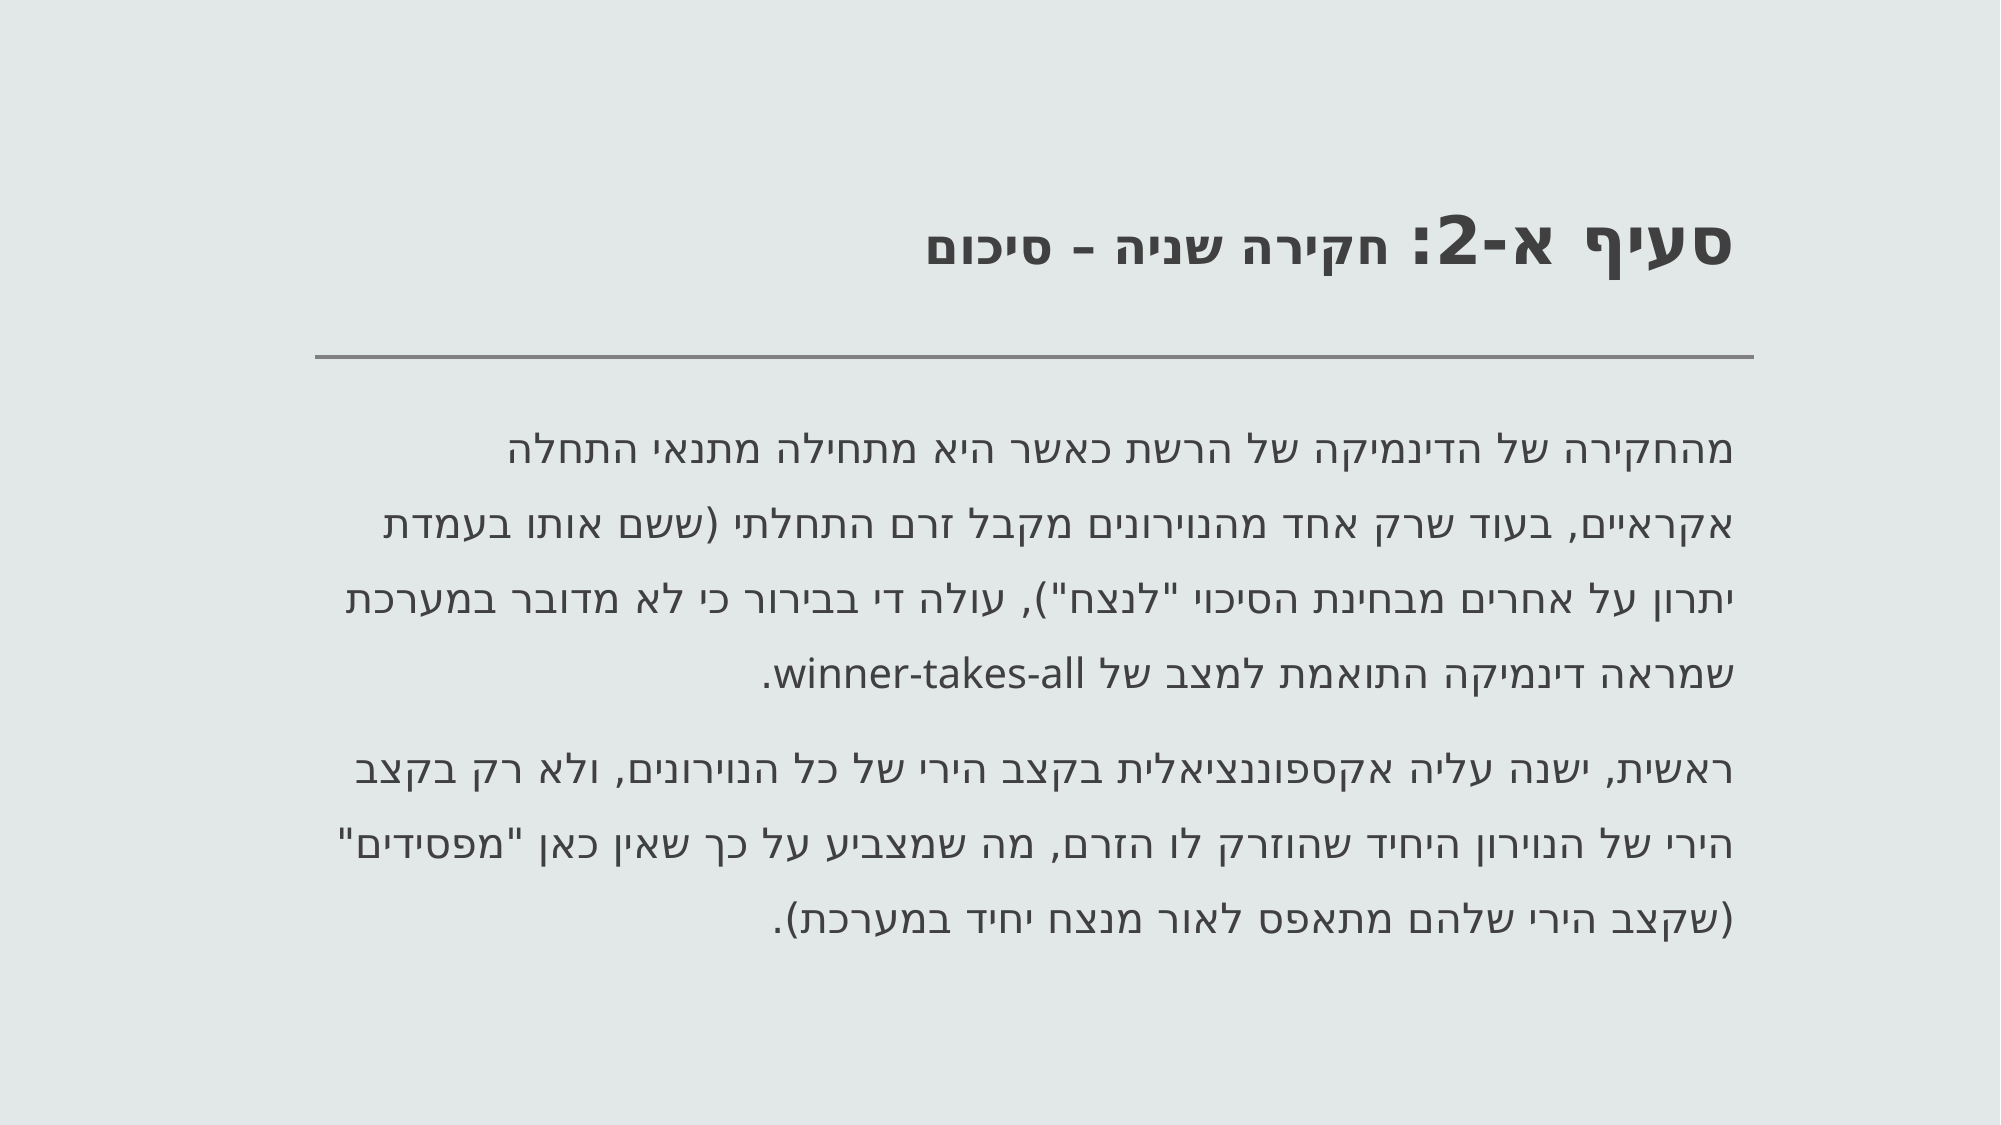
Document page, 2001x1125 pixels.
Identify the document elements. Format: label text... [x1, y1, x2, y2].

title סעיף א-2: חקירה שניה – סיכום [315, 72, 1754, 294]
list מהחקירה של הדינמיקה של הרשת כאשר היא מתחילה מתנאי התחלה אקראיים, בעוד שרק אחד מהנוירונים מקבל זרם התחלתי (ששם אותו בעמדת יתרון על אחרים מבחינת הסיכוי "לנצח"), עולה די בבירור כי לא מדובר במערכת שמראה דינמיקה התואמת למצב של winner-takes-all. ראשית, ישנה עליה אקספוננציאלית בקצב הירי של כל הנוירונים, ולא רק בקצב הירי של הנוירון היחיד שהוזרק לו הזרם, מה שמצביע על כך שאין כאן "מפסידים" (שקצב הירי שלהם מתאפס לאור מנצח יחיד במערכת). [315, 379, 1754, 979]
